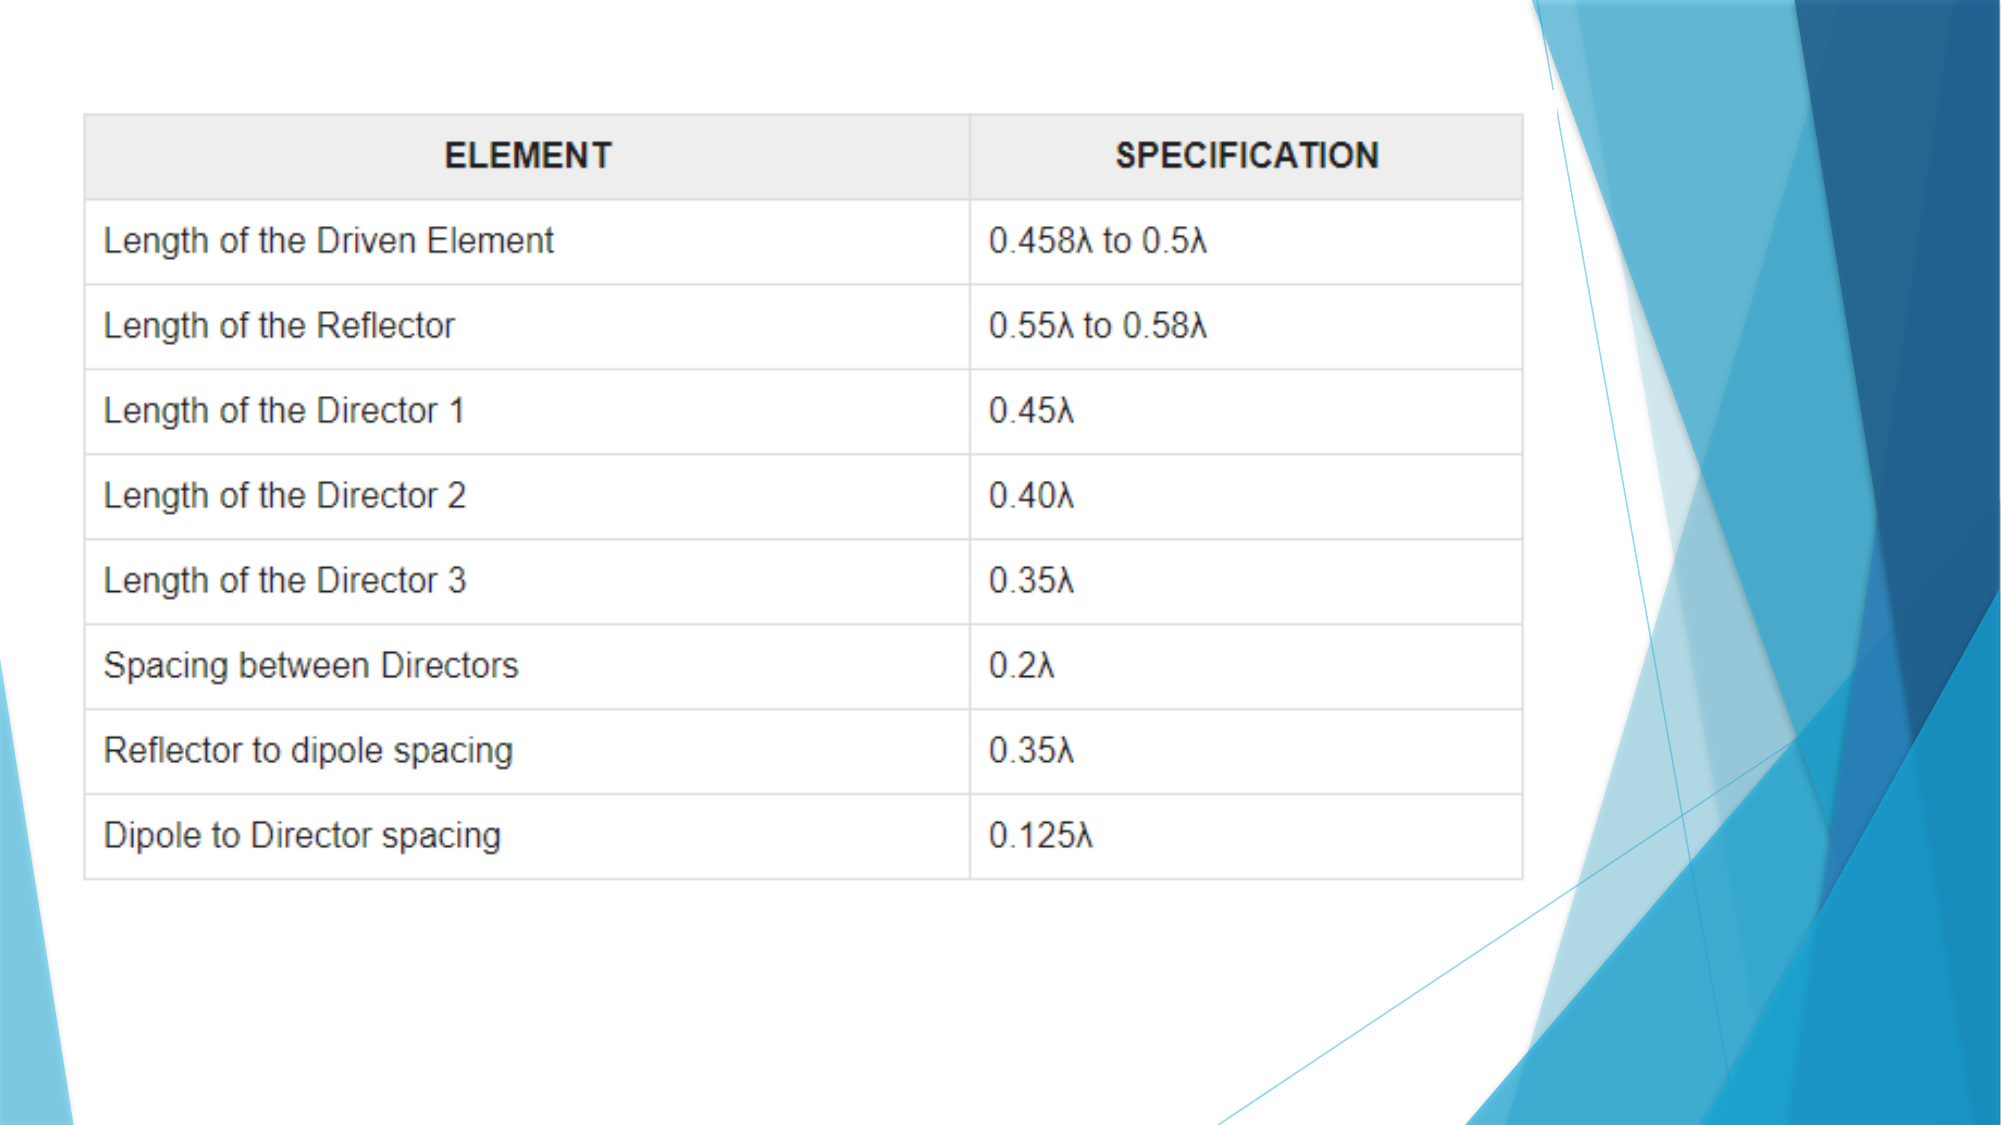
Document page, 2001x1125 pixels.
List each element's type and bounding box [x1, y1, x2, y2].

list [70, 90, 1557, 896]
